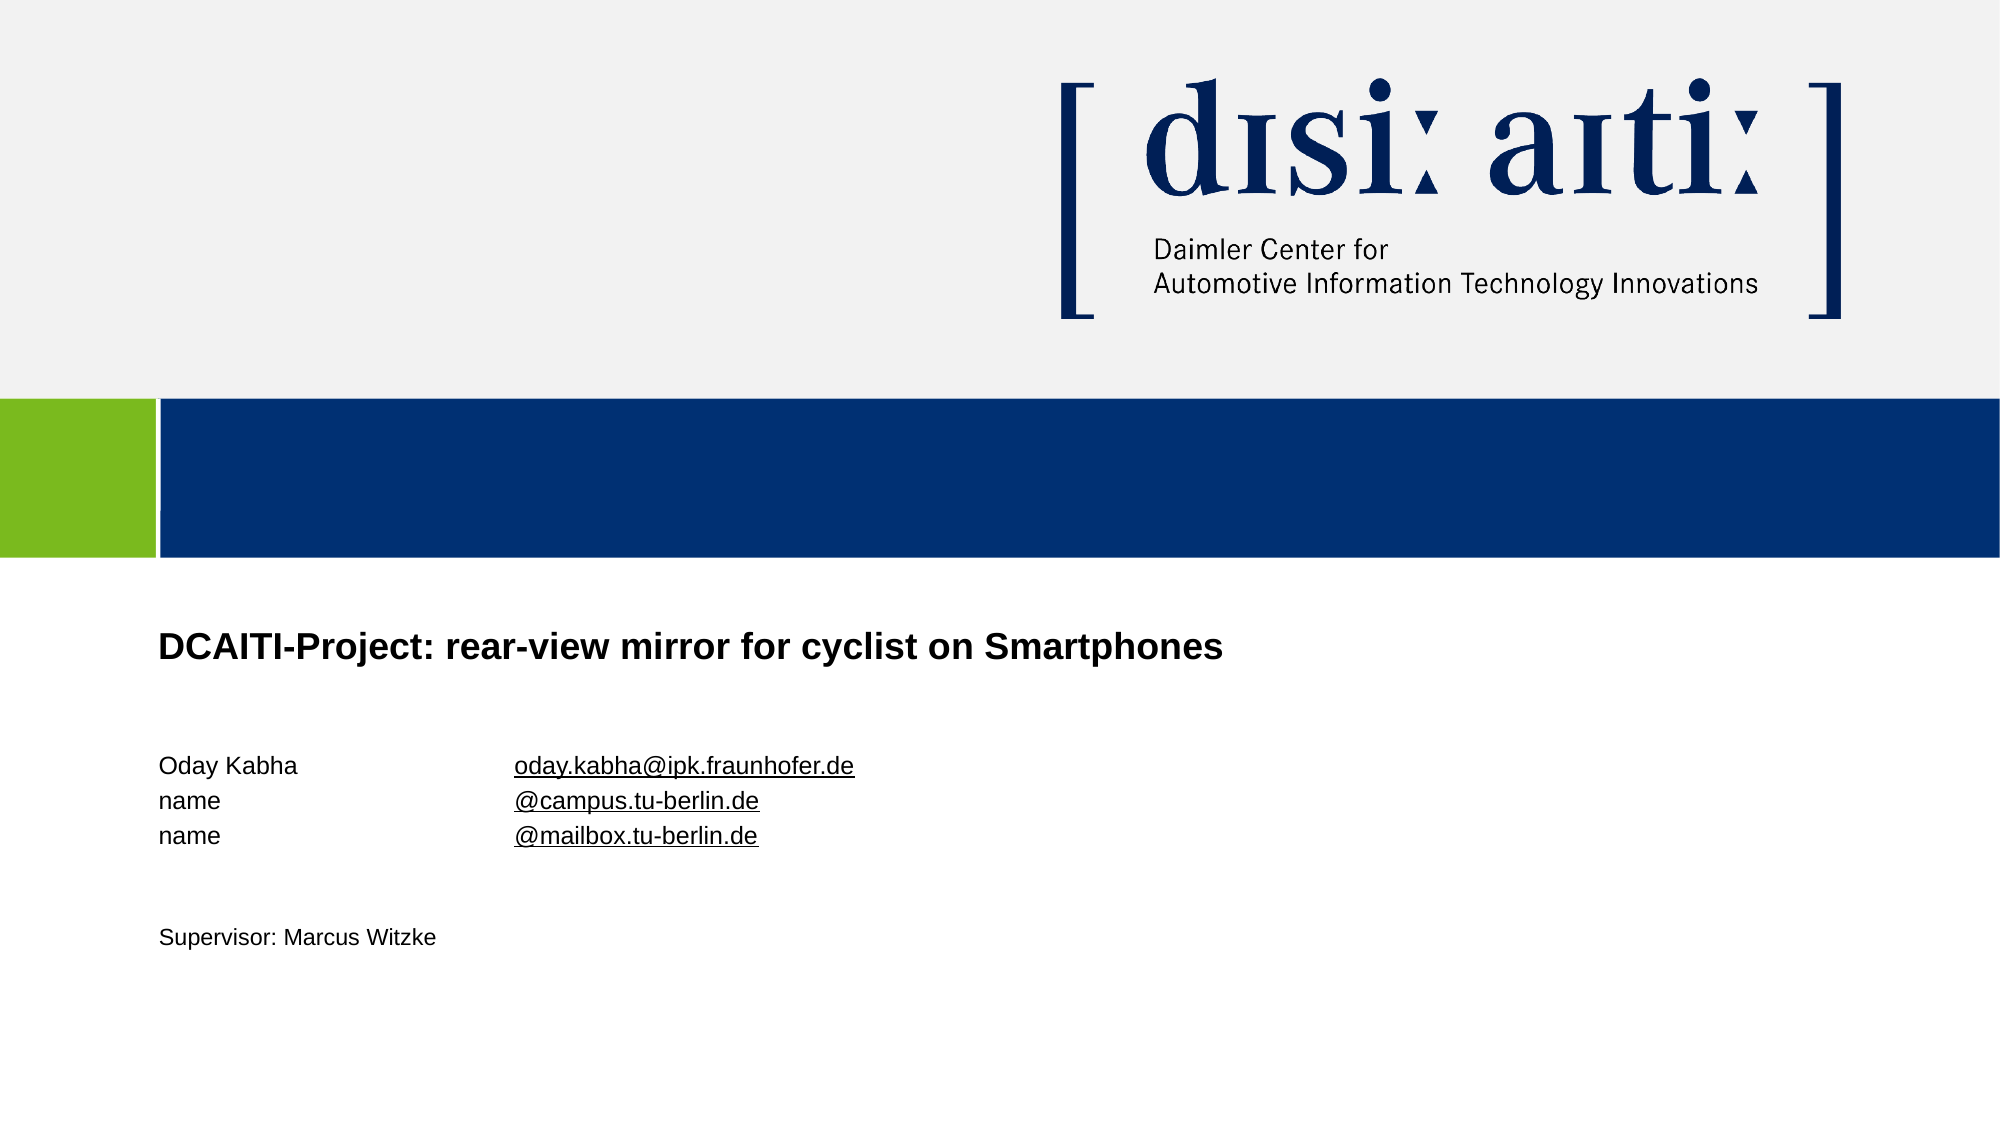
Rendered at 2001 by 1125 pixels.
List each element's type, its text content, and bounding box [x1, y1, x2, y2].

picture [1061, 78, 1841, 319]
text_box Oday Kabha oday.kabha@ipk.fraunhofer.de name @campus.tu-berlin.de name @mailbox.tu-berlin.de [158, 699, 1841, 853]
text_box Supervisor: Marcus Witzke [158, 853, 1841, 1012]
text_box DCAITI-Project: rear-view mirror for cyclist on Smartphones [158, 610, 1841, 699]
